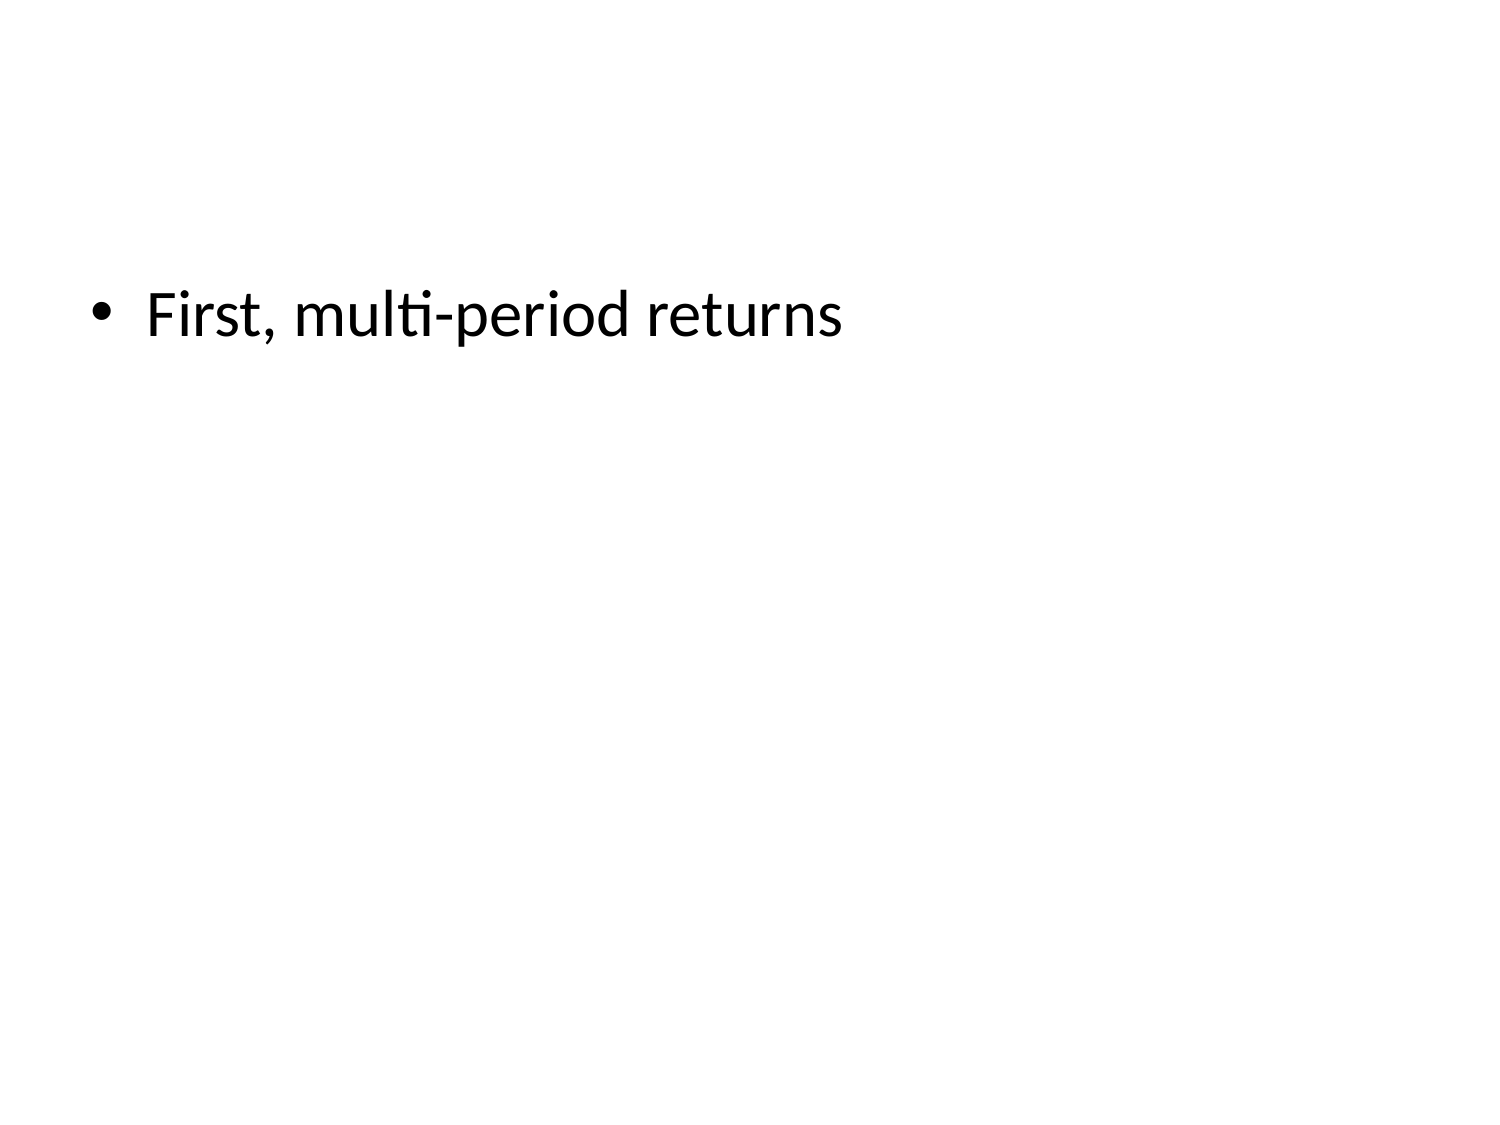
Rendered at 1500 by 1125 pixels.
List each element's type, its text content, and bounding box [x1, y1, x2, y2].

list First, multi-period returns [75, 262, 1425, 1005]
